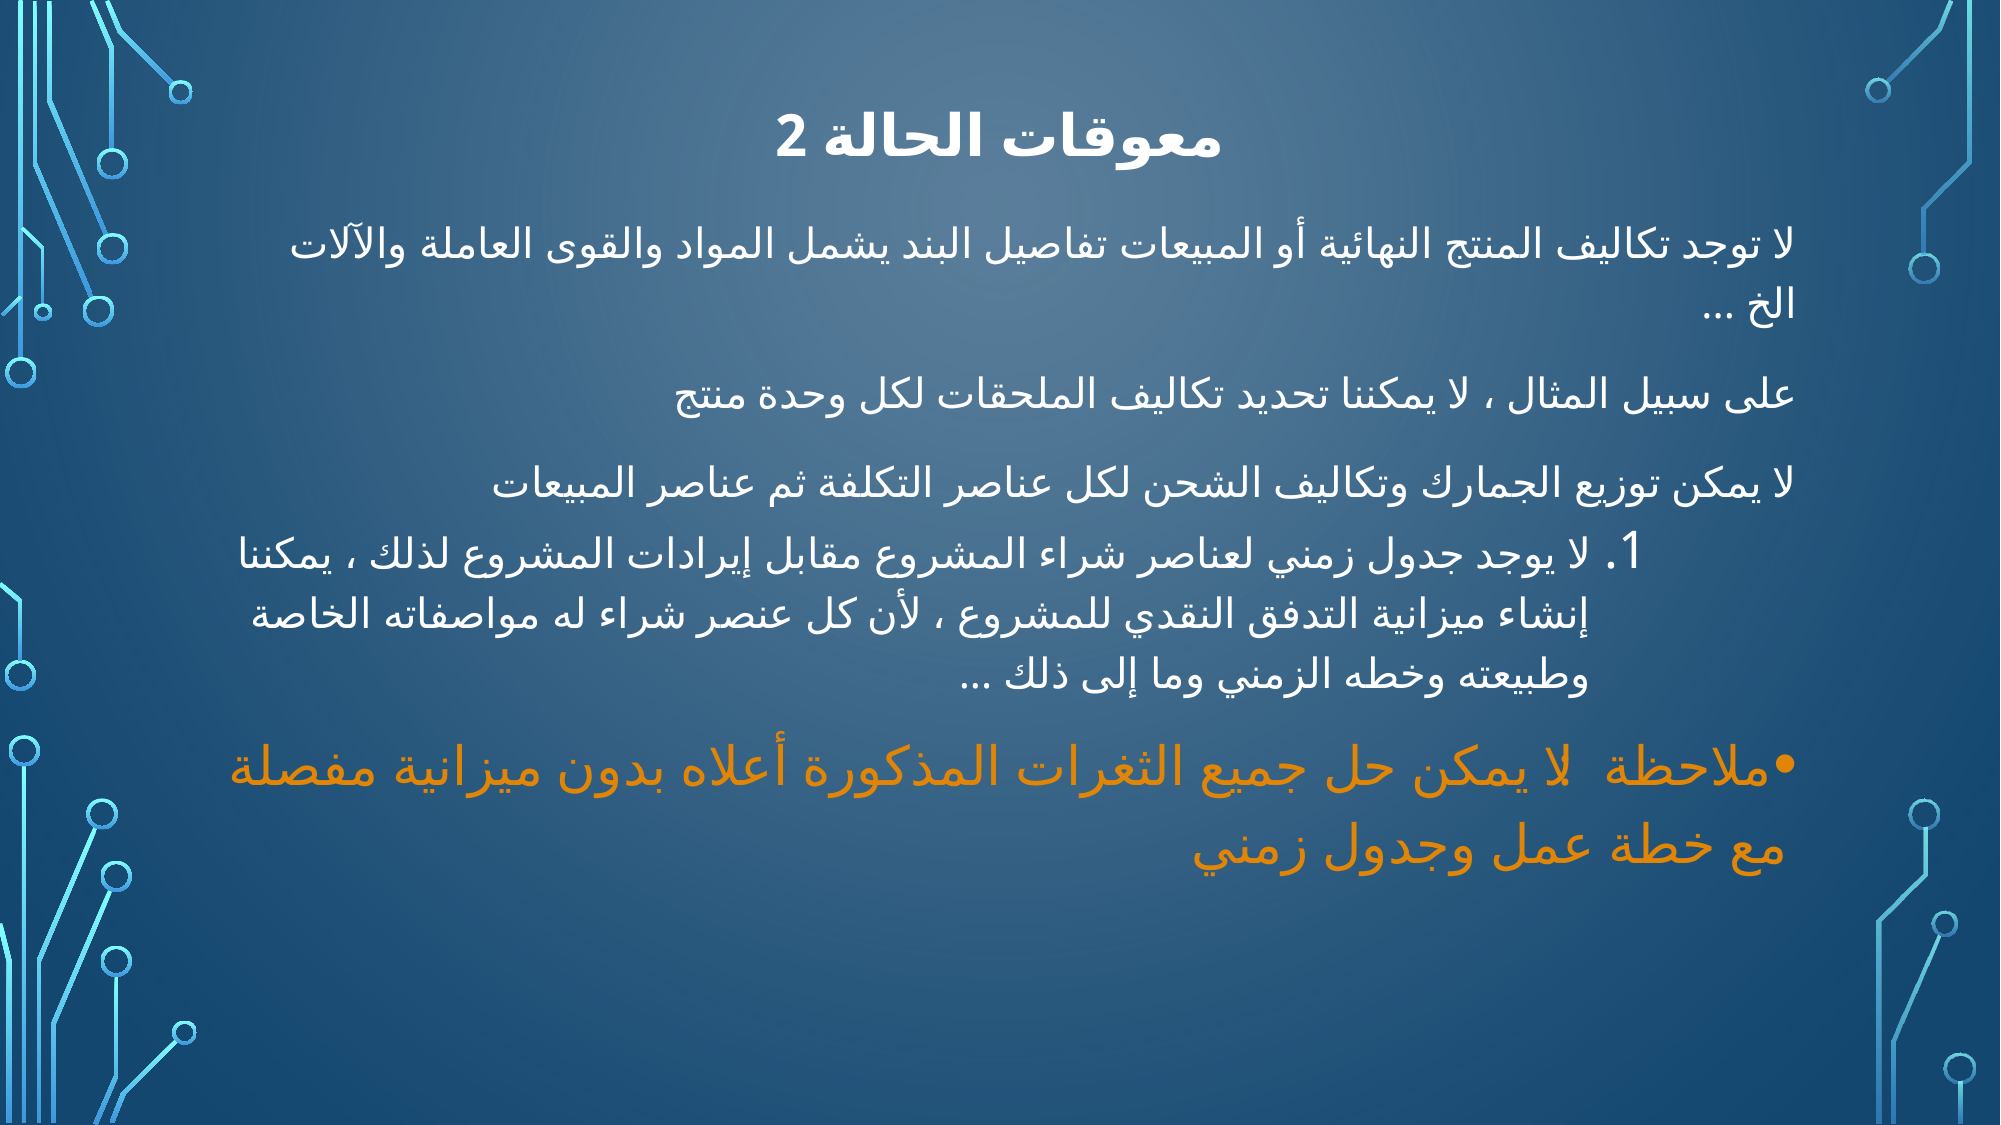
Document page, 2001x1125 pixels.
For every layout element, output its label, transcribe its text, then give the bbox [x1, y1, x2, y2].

title معوقات الحالة 2 [130, 101, 1870, 175]
list لا توجد تكاليف المنتج النهائية أو المبيعات تفاصيل البند يشمل المواد والقوى العاملة والآلات الخ ... على سبيل المثال ، لا يمكننا تحديد تكاليف الملحقات لكل وحدة منتج لا يمكن توزيع الجمارك وتكاليف الشحن لكل عناصر التكلفة ثم عناصر المبيعات لا يوجد جدول زمني لعناصر شراء المشروع مقابل إيرادات المشروع لذلك ، يمكننا إنشاء ميزانية التدفق النقدي للمشروع ، لأن كل عنصر شراء له مواصفاته الخاصة وطبيعته وخطه الزمني وما إلى ذلك ... ملاحظة: لا يمكن حل جميع الثغرات المذكورة أعلاه بدون ميزانية مفصلة مع خطة عمل وجدول زمني [187, 199, 1813, 1060]
